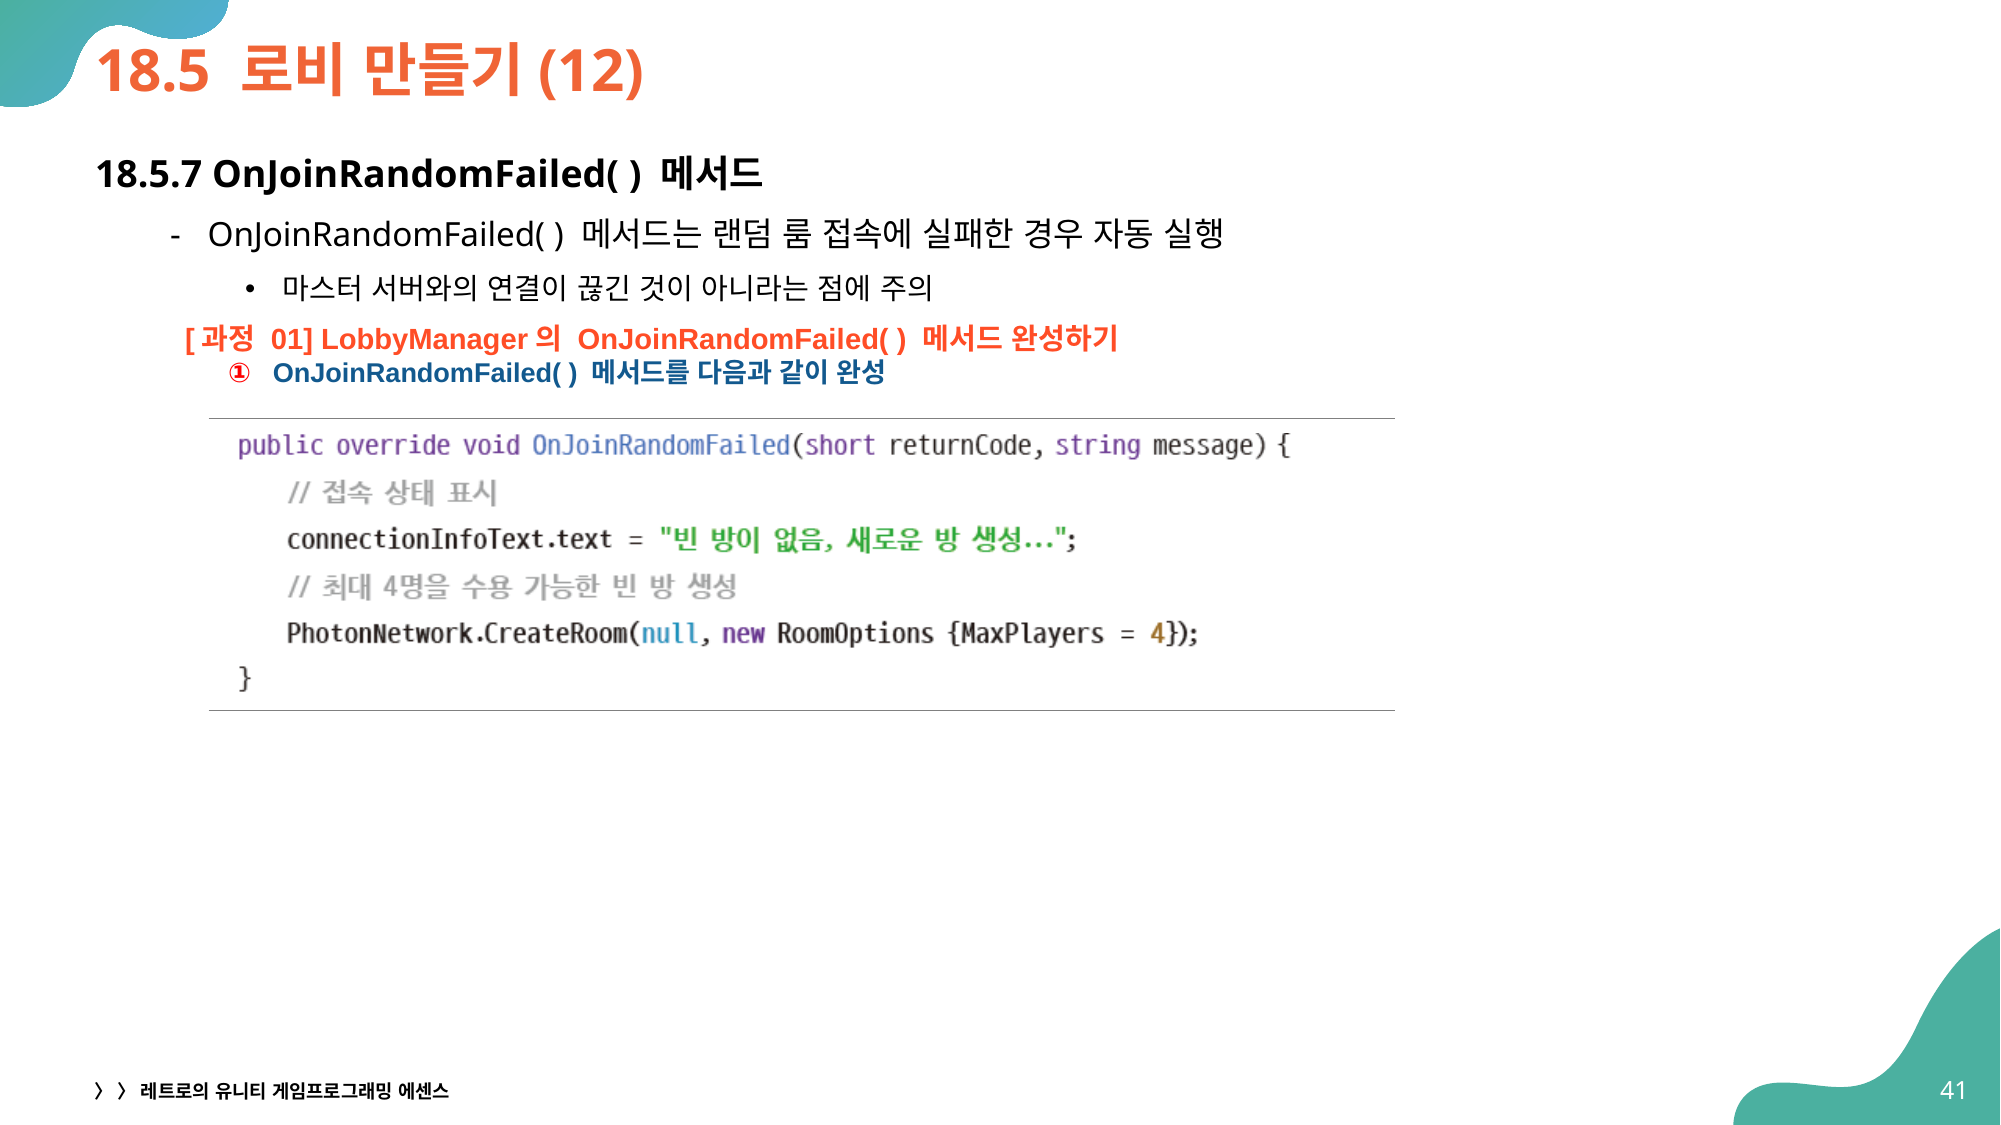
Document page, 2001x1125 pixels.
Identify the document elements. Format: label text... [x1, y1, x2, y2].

title 18.5 로비 만들기(12) [79, 17, 1931, 128]
list 18.5.7 OnJoinRandomFailed( ) 메서드 OnJoinRandomFailed( ) 메서드는 랜덤 룸 접속에 실패한 경우 자동 실행 마스터 서버와의 연결이 끊긴 것이 아니라는 점에 주의 [79, 133, 1931, 756]
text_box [208, 418, 1395, 711]
slide_number 41 [1917, 1061, 1984, 1122]
text_box [과정 01] LobbyManager의 OnJoinRandomFailed( ) 메서드 완성하기 OnJoinRandomFailed( ) 메서드를 다음과 같이 완성 [170, 312, 1530, 396]
